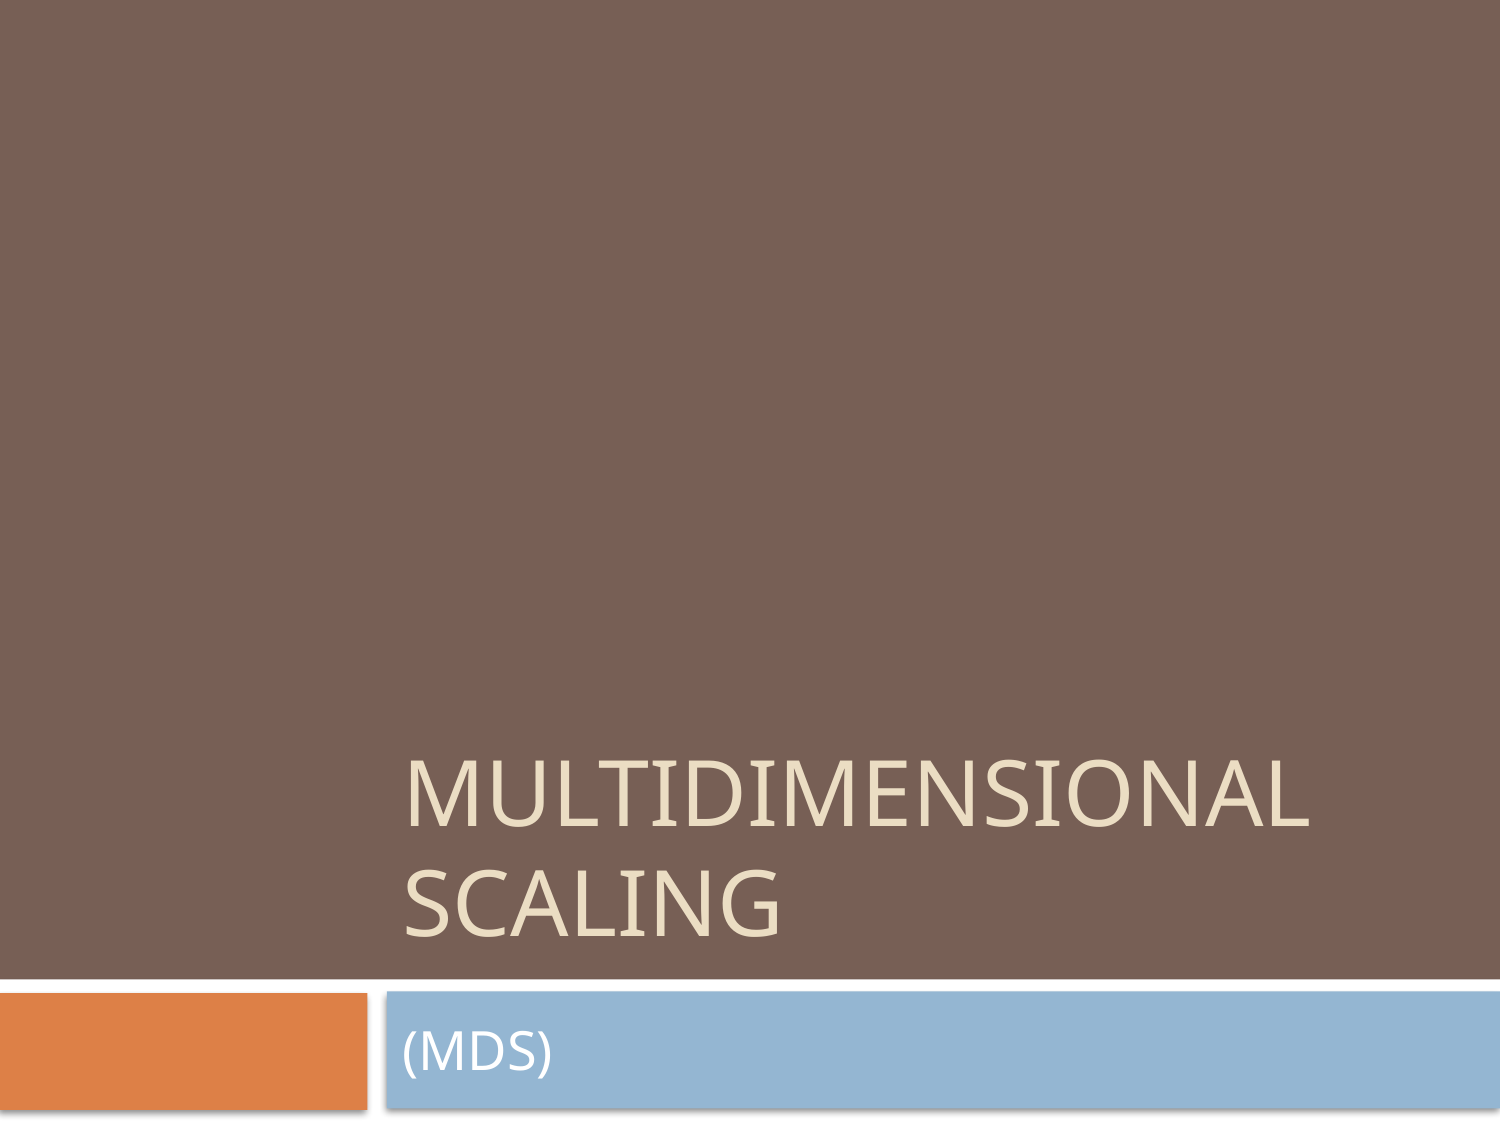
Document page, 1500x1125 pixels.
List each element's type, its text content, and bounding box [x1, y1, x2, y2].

subtitle (MDS) [387, 992, 1488, 1105]
title Multidimensional Scaling [387, 662, 1450, 963]
